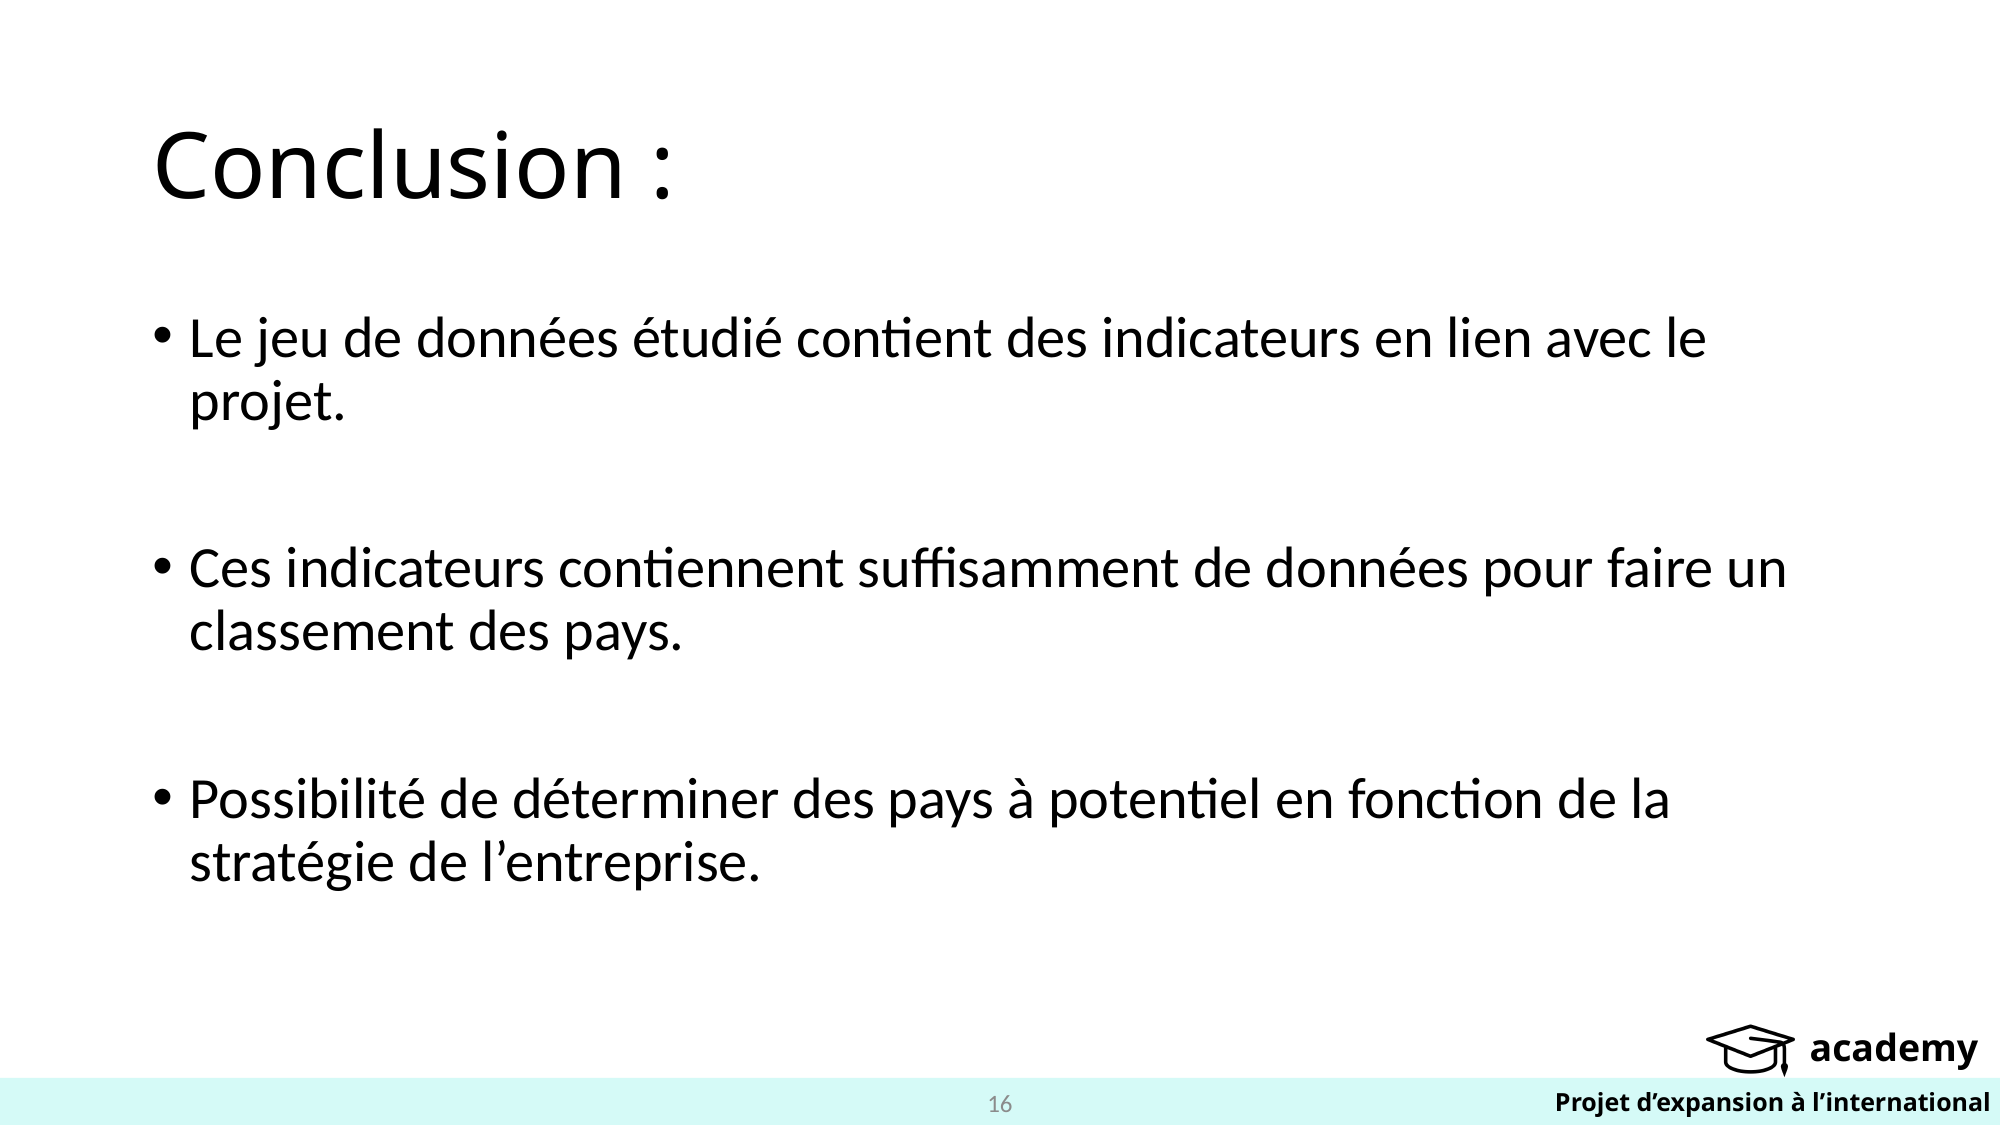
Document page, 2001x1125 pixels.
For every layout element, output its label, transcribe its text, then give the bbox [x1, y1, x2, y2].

slide_number 16 [774, 1072, 1225, 1125]
title Conclusion : [137, 59, 1863, 278]
picture [1706, 1014, 1795, 1097]
list Le jeu de données étudié contient des indicateurs en lien avec le projet. Ces indicateurs contiennent suffisamment de données pour faire un classement des pays. Possibilité de déterminer des pays à potentiel en fonction de la stratégie de l’entreprise. [137, 299, 1863, 1014]
